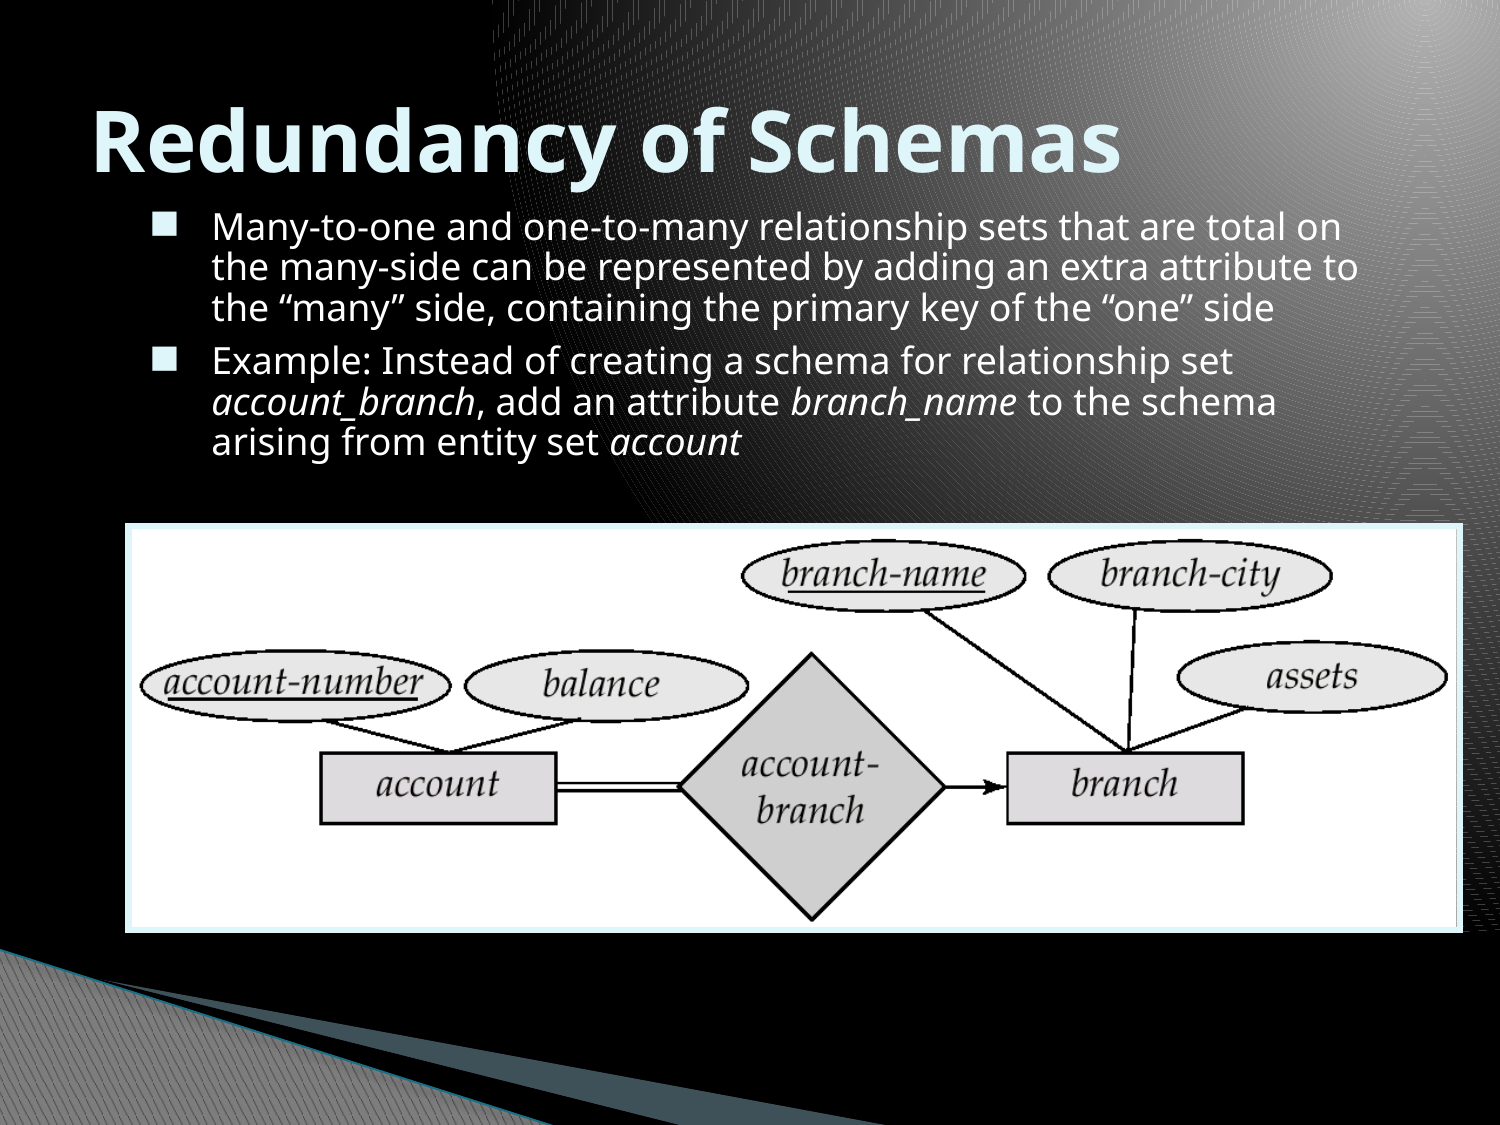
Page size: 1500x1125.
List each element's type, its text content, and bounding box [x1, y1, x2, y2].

picture [0, 952, 543, 1125]
picture [131, 528, 1457, 928]
text_box Many-to-one and one-to-many relationship sets that are total on the many-side can be represented by adding an extra attribute to the “many” side, containing the primary key of the “one” side Example: Instead of creating a schema for relationship set account_branch, add an attribute branch_name to the schema arising from entity set account [140, 200, 1375, 528]
title Redundancy of Schemas [75, 45, 1425, 233]
